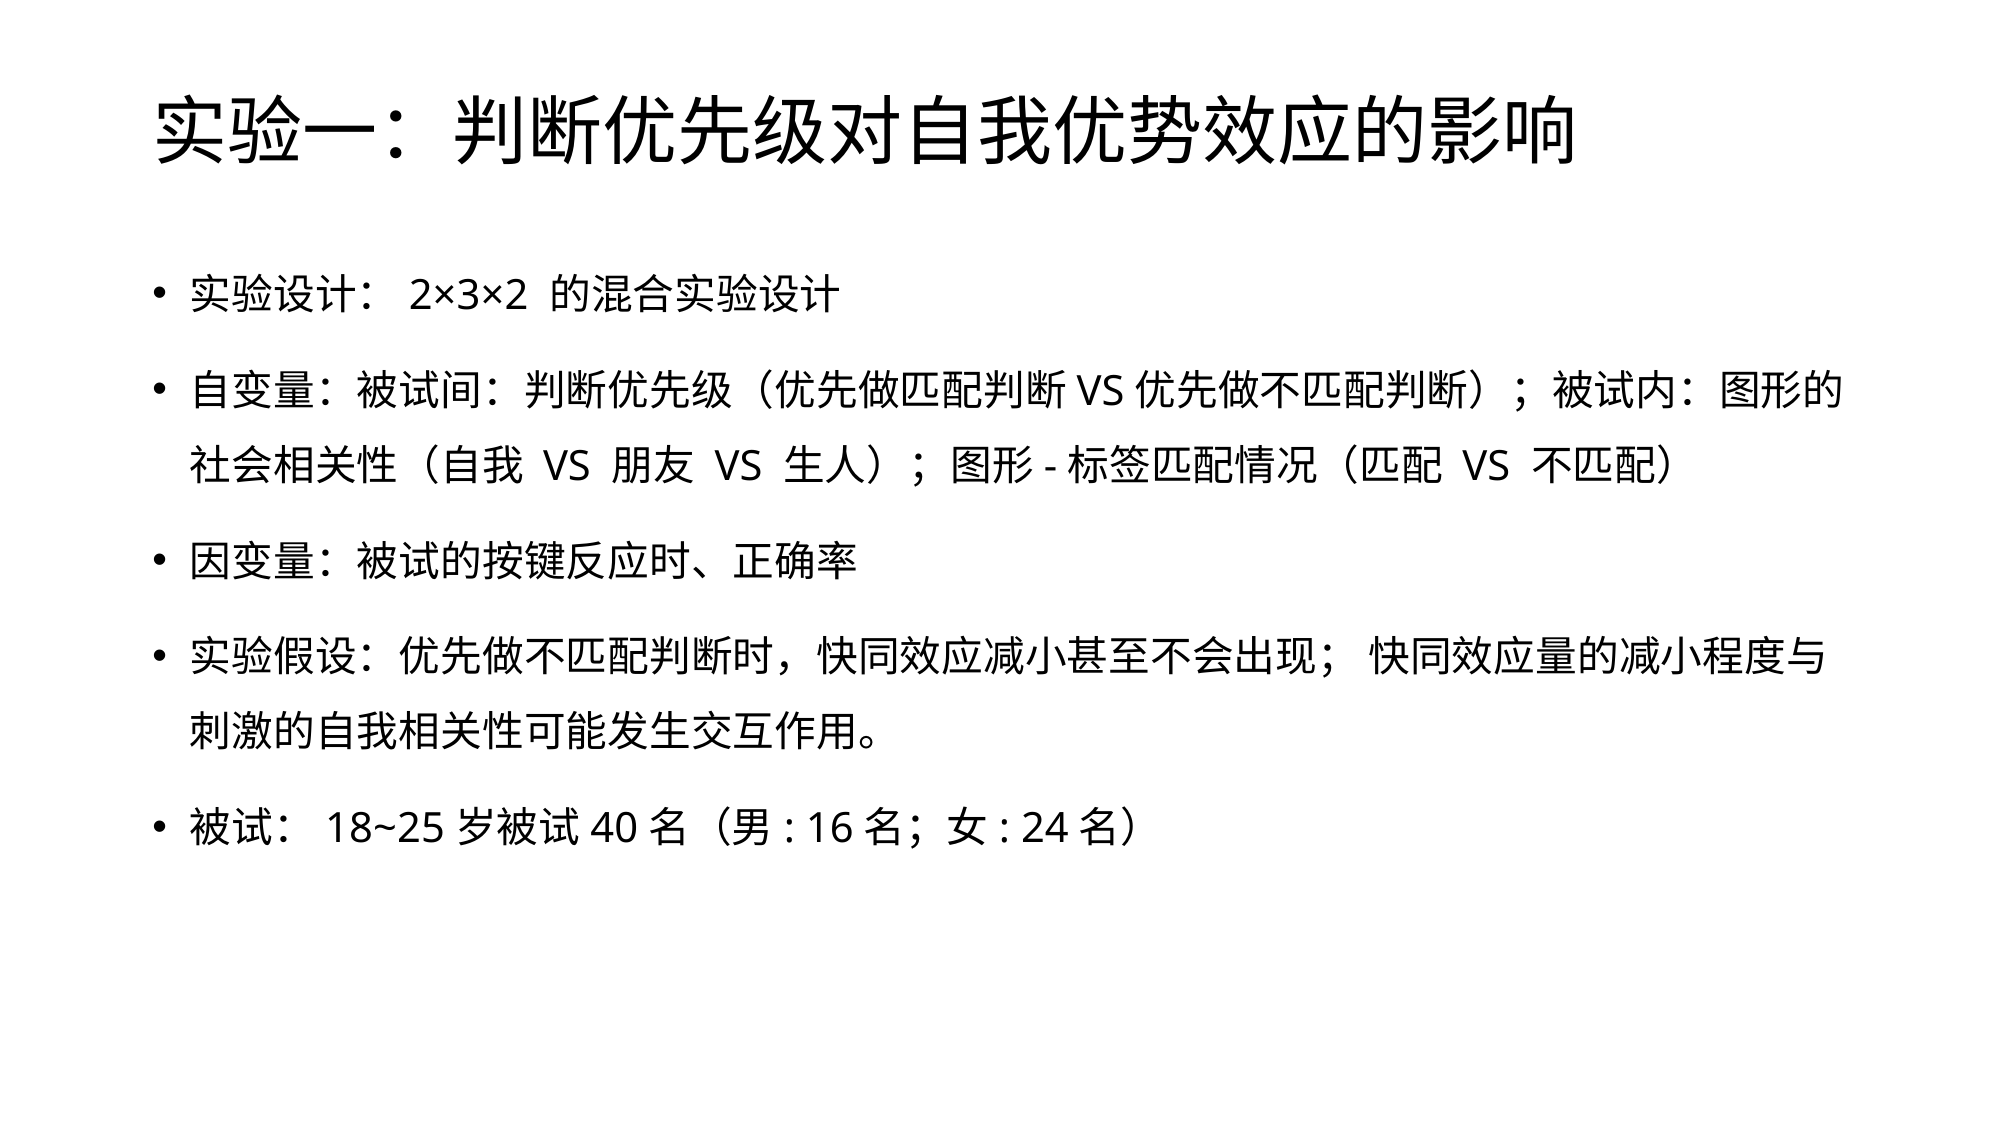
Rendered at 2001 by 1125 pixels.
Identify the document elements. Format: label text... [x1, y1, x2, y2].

list 实验设计：2×3×2 的混合实验设计 自变量：被试间：判断优先级（优先做匹配判断VS优先做不匹配判断）；被试内：图形的社会相关性（自我 VS 朋友 VS 生人）；图形-标签匹配情况（匹配 VS 不匹配） 因变量：被试的按键反应时、正确率 实验假设：优先做不匹配判断时，快同效应减小甚至不会出现； 快同效应量的减小程度与刺激的自我相关性可能发生交互作用。 被试：18~25岁被试40名（男: 16名；女: 24名） [137, 235, 1863, 1125]
title 实验一：判断优先级对自我优势效应的影响 [137, 59, 1863, 209]
